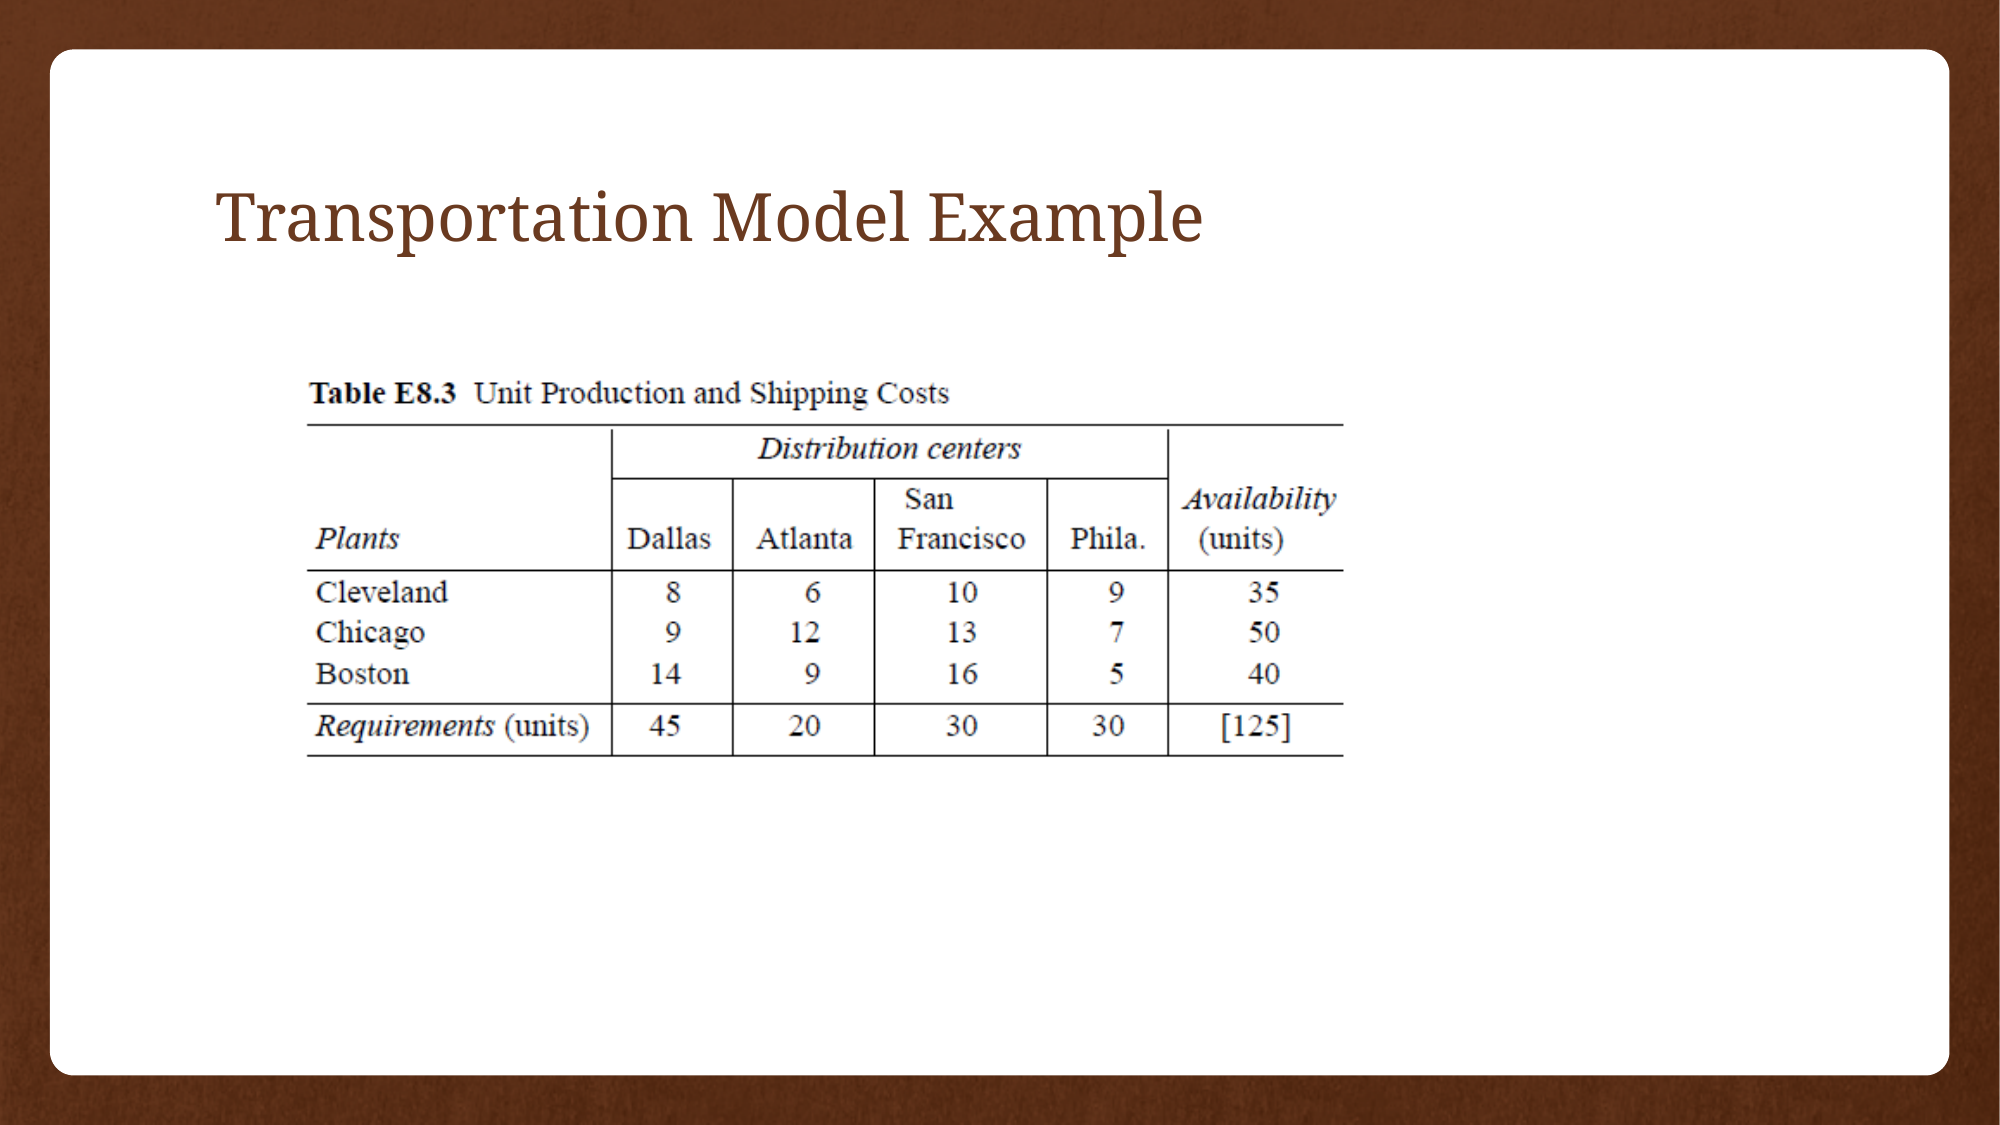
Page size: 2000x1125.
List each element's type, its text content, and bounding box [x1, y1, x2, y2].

title Transportation Model Example [199, 70, 1800, 263]
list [209, 324, 1461, 833]
